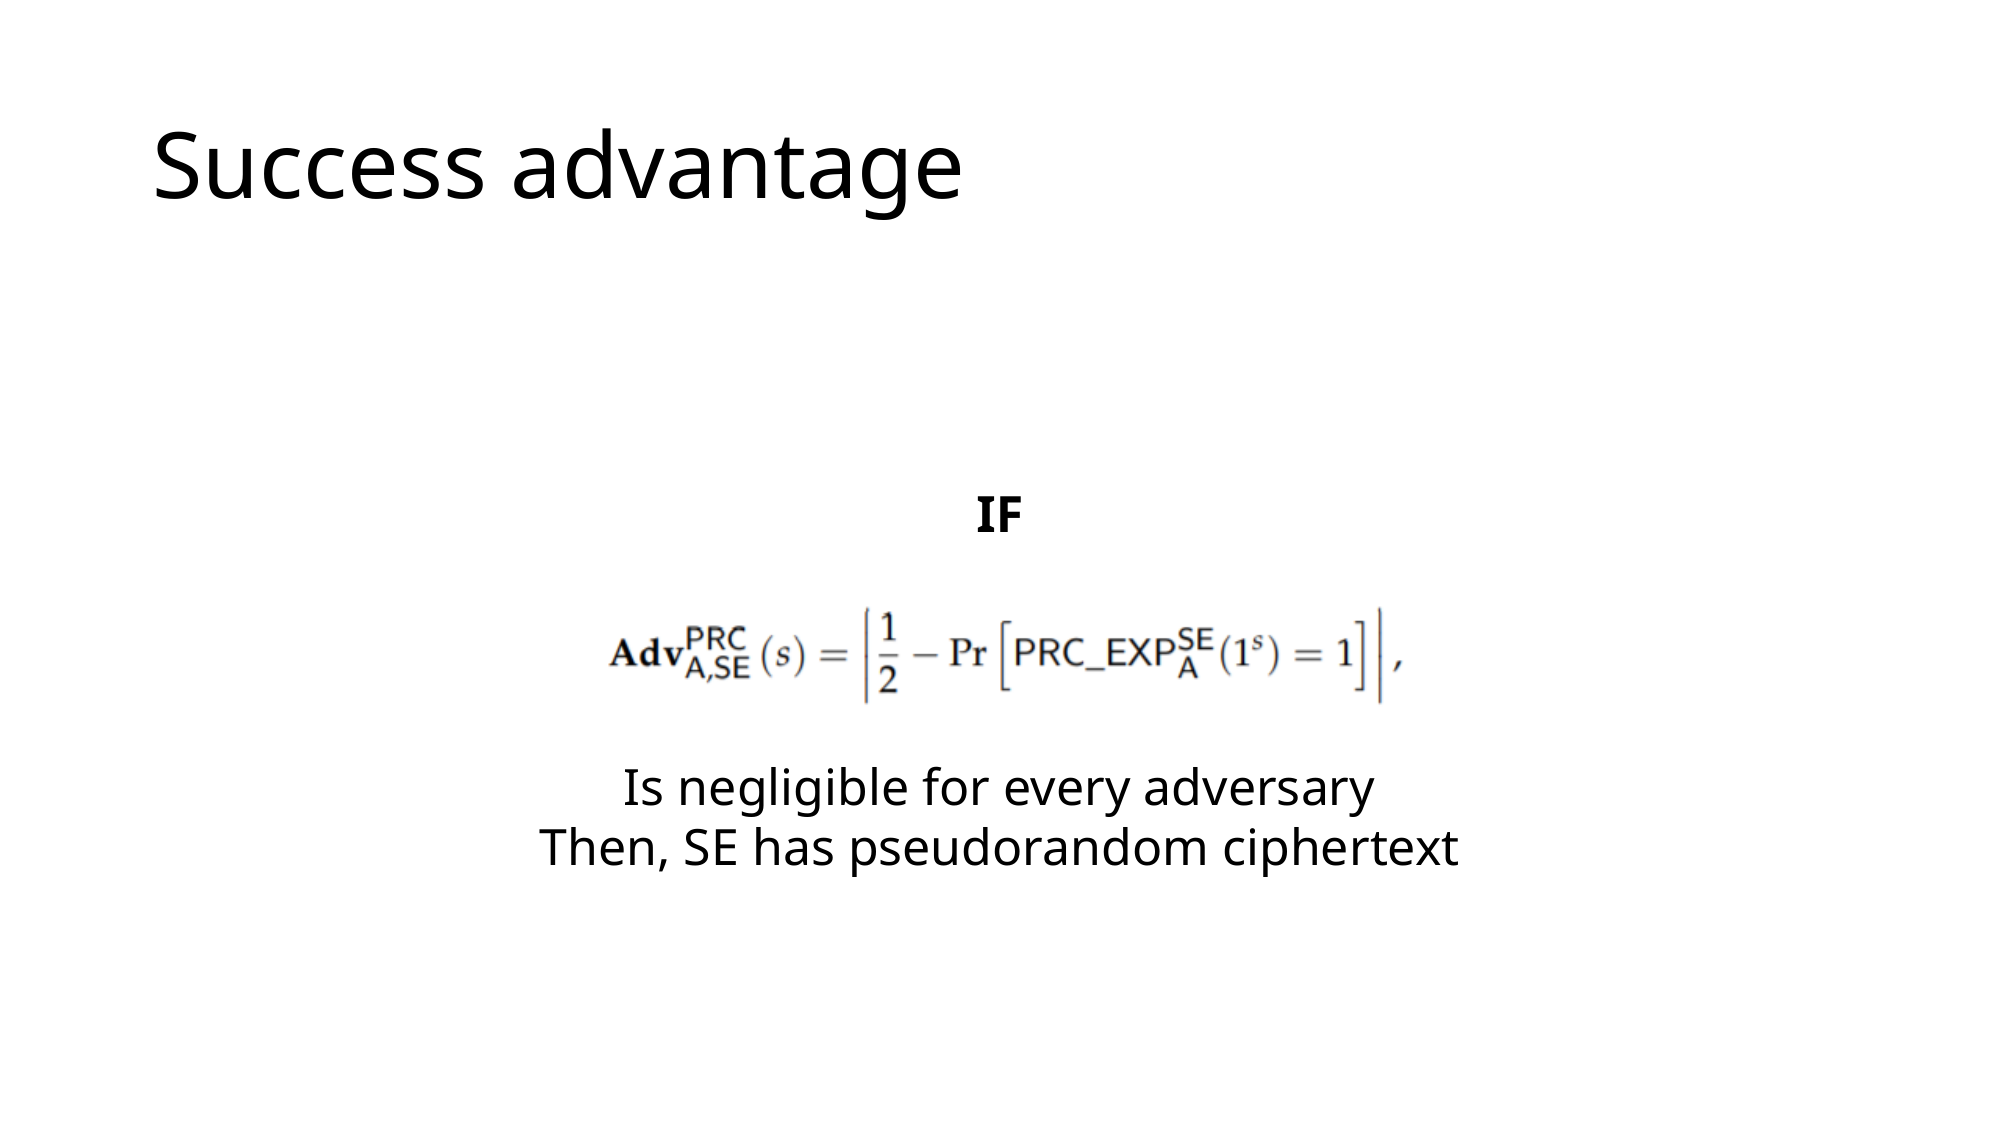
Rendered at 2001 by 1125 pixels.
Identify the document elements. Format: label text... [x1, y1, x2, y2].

text_box IF [508, 475, 1491, 550]
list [582, 588, 1418, 719]
text_box Is negligible for every adversary Then, SE has pseudorandom ciphertext [508, 748, 1491, 884]
title Success advantage [137, 59, 1863, 278]
